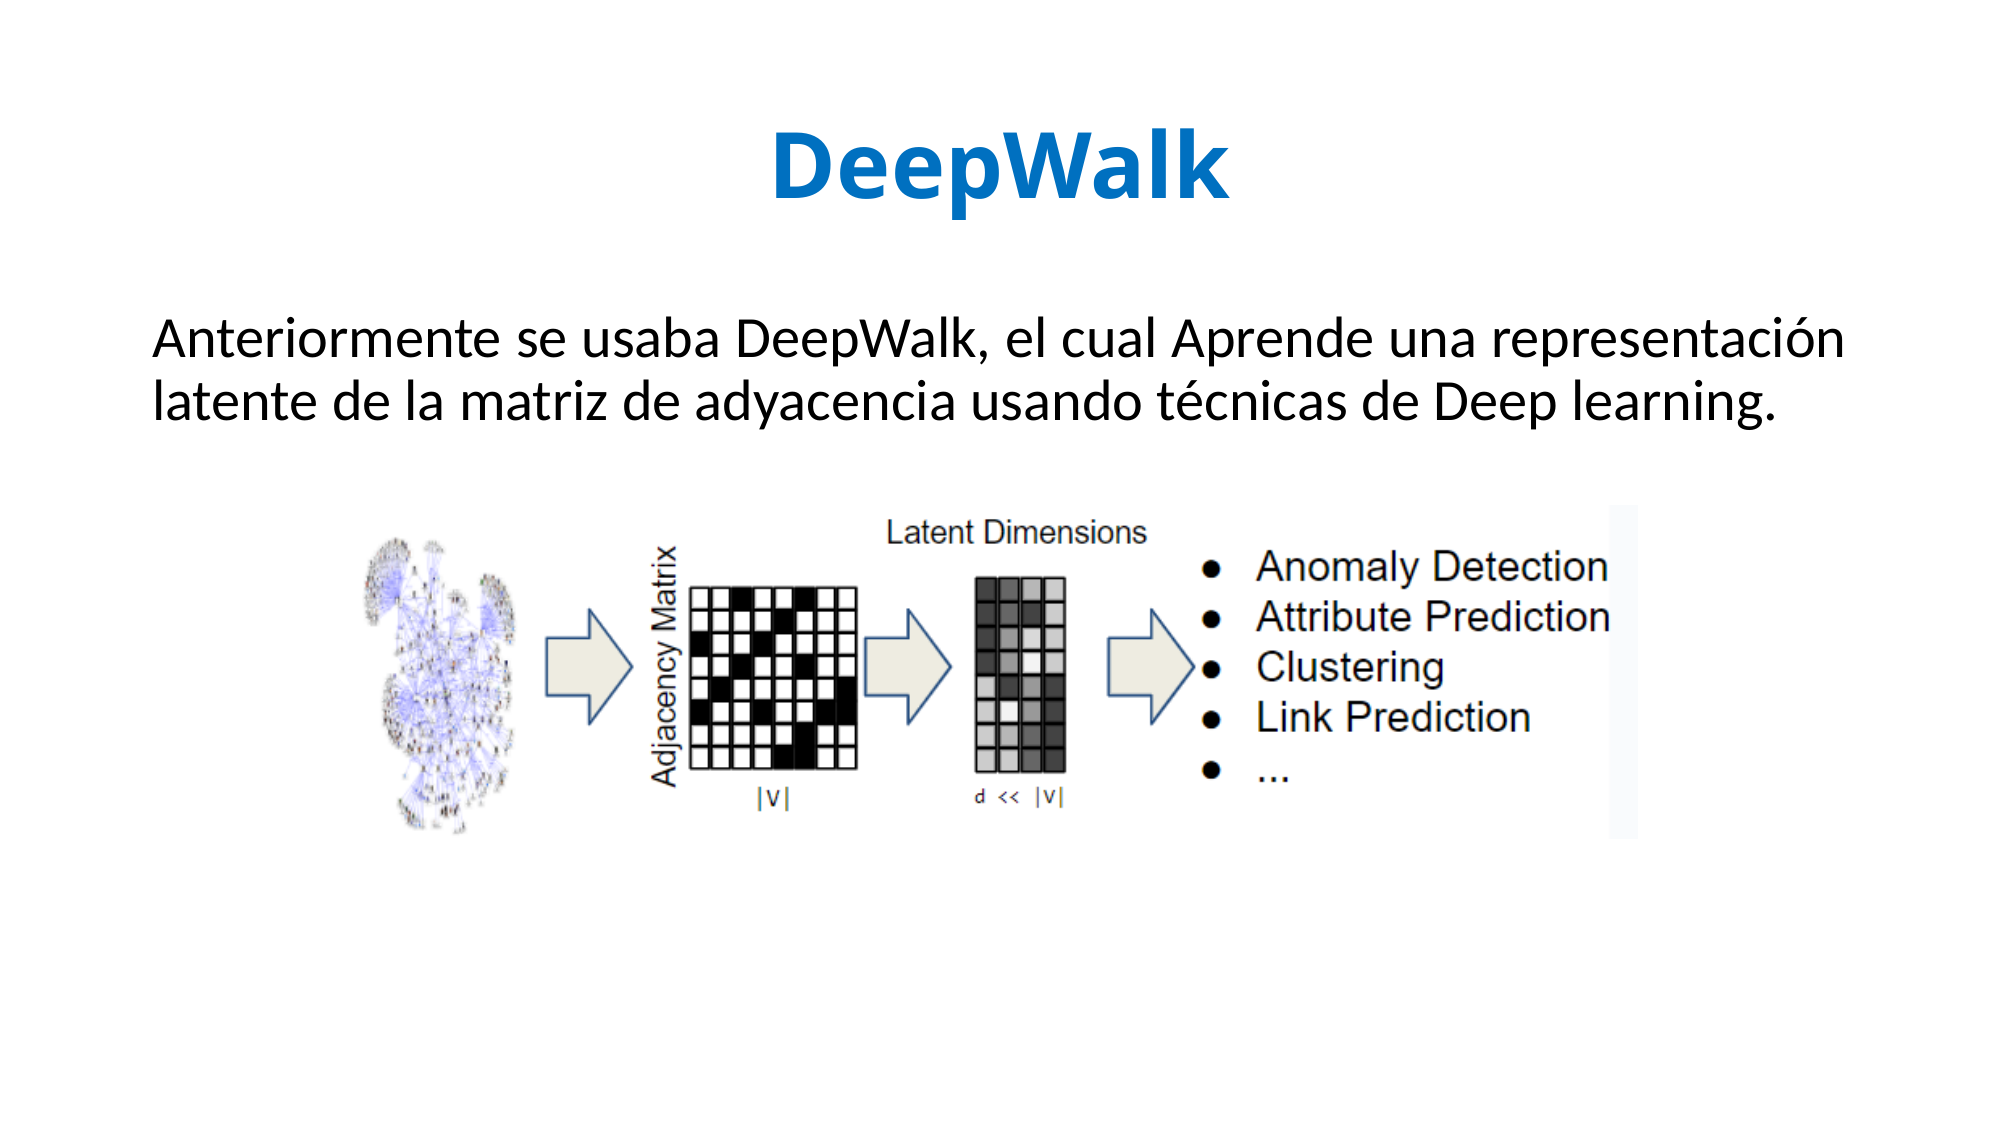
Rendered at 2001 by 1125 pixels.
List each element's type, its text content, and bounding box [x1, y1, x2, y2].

title DeepWalk [137, 59, 1863, 278]
picture [361, 506, 1638, 839]
list Anteriormente se usaba DeepWalk, el cual Aprende una representación latente de la matriz de adyacencia usando técnicas de Deep learning. [137, 299, 1863, 1014]
